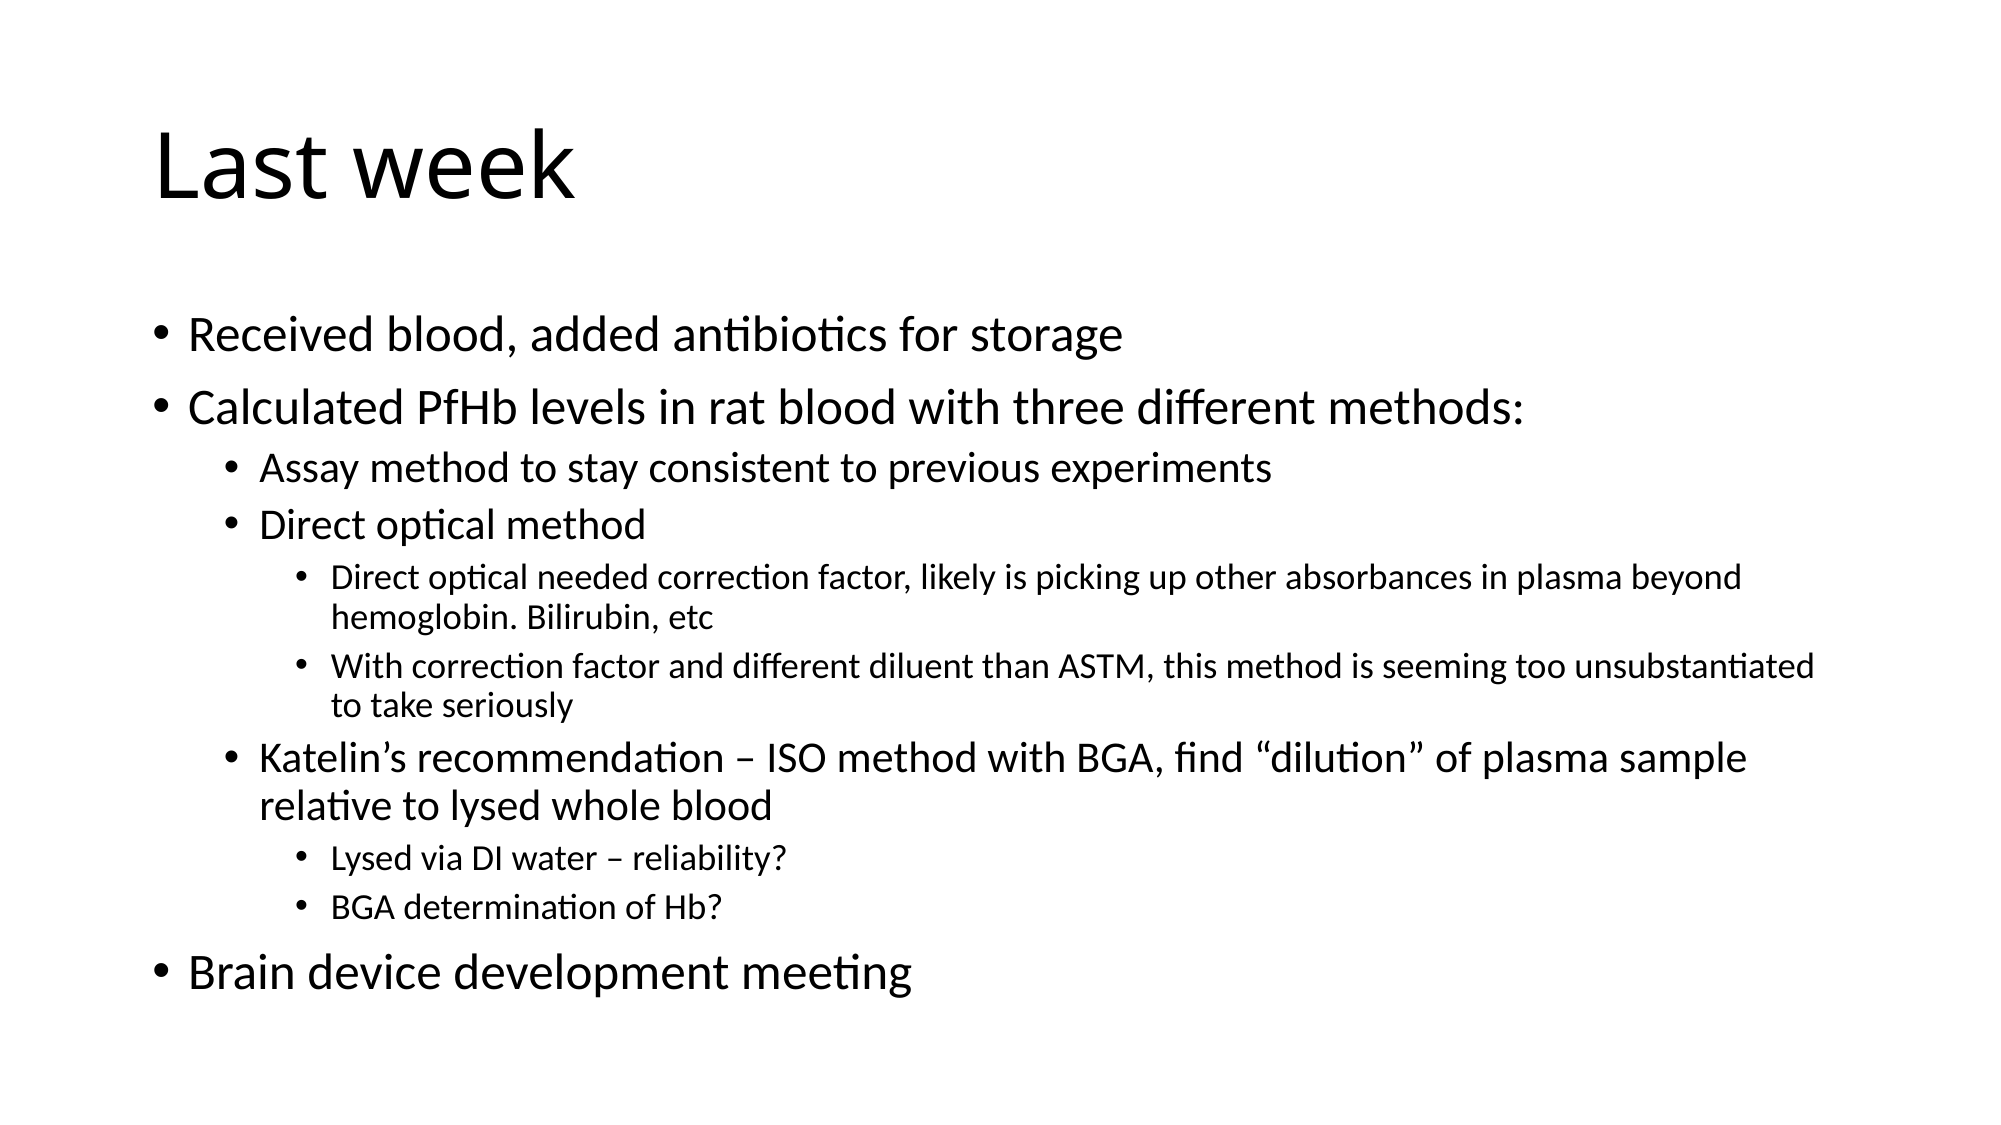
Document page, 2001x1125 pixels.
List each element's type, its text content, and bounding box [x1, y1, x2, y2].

title Last week [137, 59, 1863, 278]
list Received blood, added antibiotics for storage Calculated PfHb levels in rat blood with three different methods: Assay method to stay consistent to previous experiments Direct optical method Direct optical needed correction factor, likely is picking up other absorbances in plasma beyond hemoglobin. Bilirubin, etc With correction factor and different diluent than ASTM, this method is seeming too unsubstantiated to take seriously Katelin’s recommendation – ISO method with BGA, find “dilution” of plasma sample relative to lysed whole blood Lysed via DI water – reliability? BGA determination of Hb? Brain device development meeting [137, 299, 1863, 1014]
